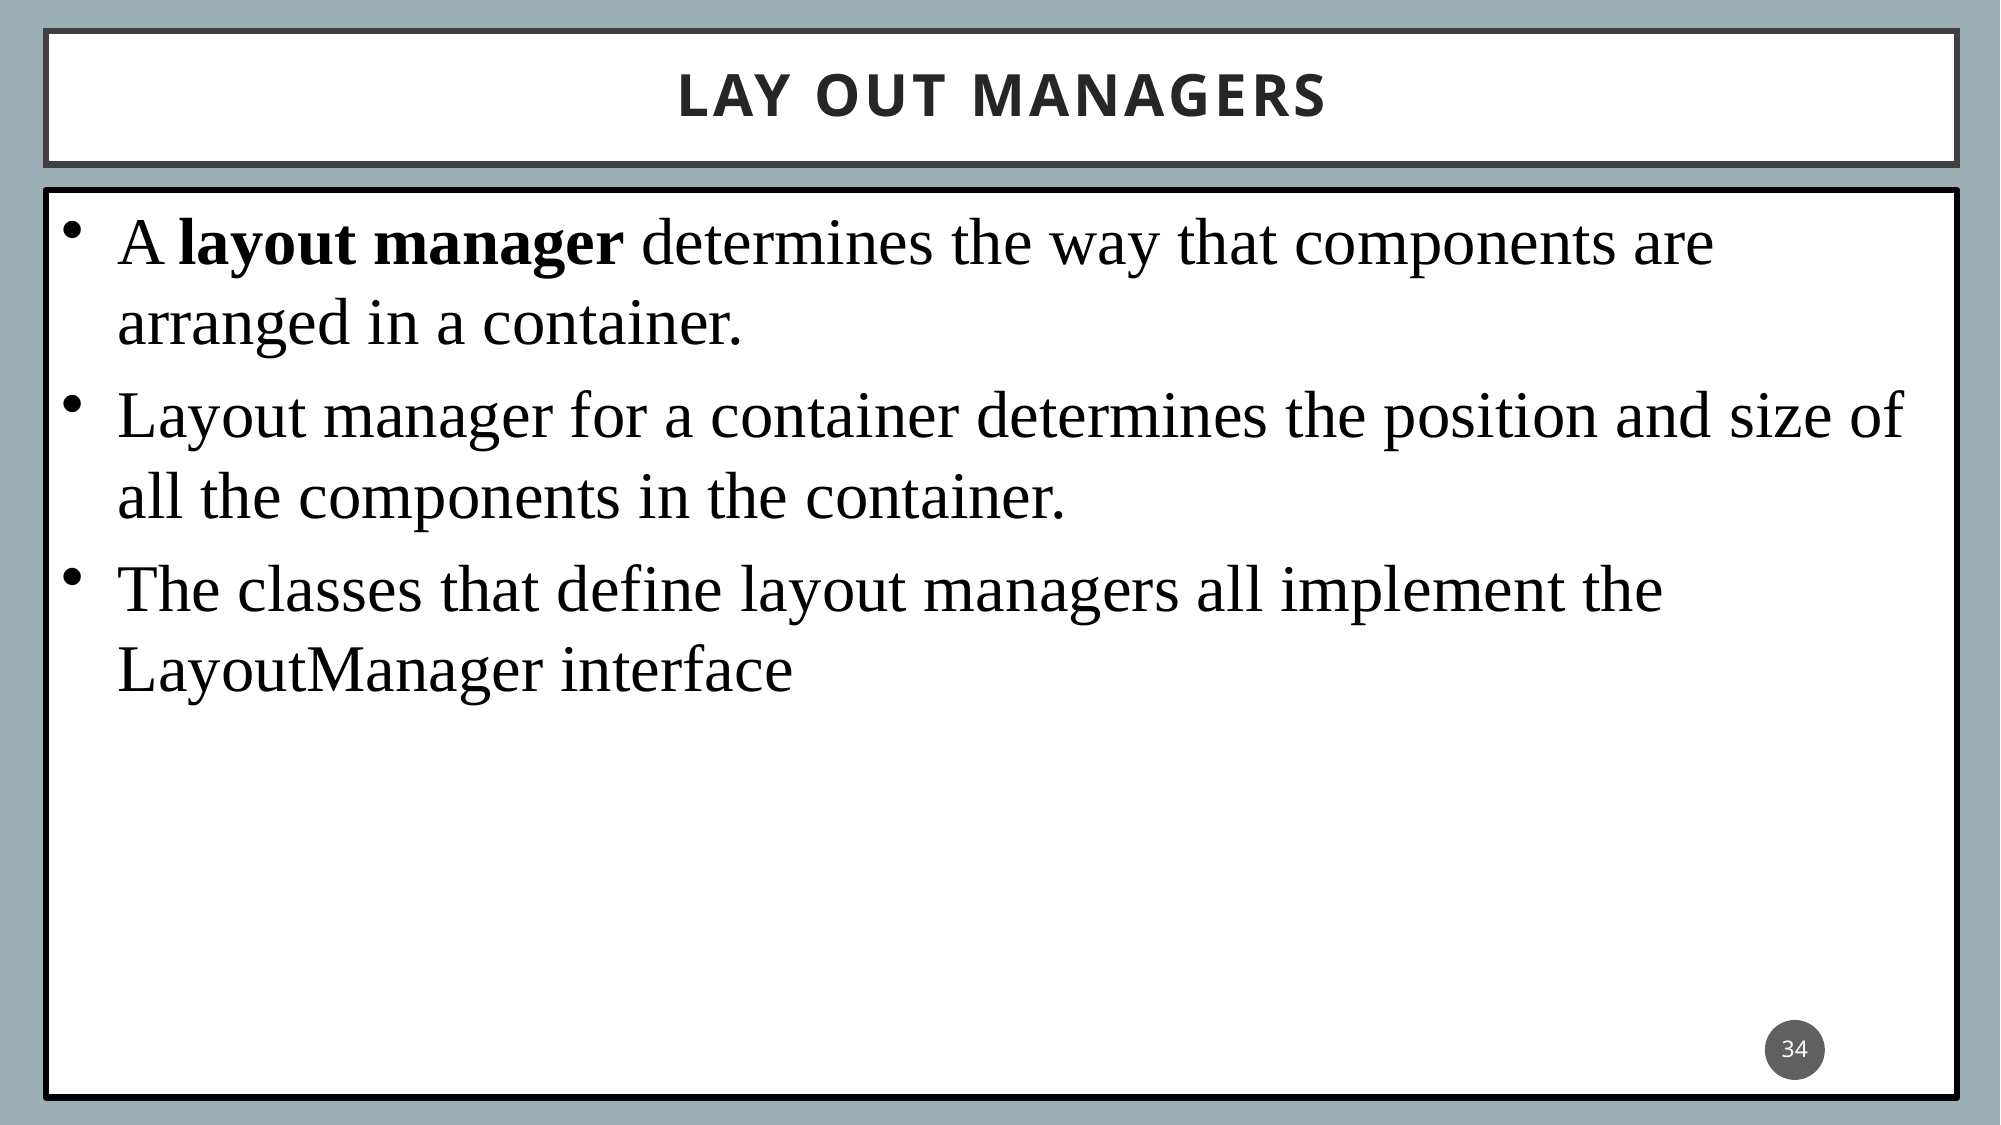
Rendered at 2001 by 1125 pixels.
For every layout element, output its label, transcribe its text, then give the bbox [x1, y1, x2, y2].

text_box Lay Out Managers [45, 31, 1958, 165]
text_box A layout manager determines the way that components are arranged in a container. Layout manager for a container determines the position and size of all the components in the container. The classes that define layout managers all implement the LayoutManager interface [45, 190, 1958, 1098]
slide_number 34 [1764, 1019, 1825, 1080]
